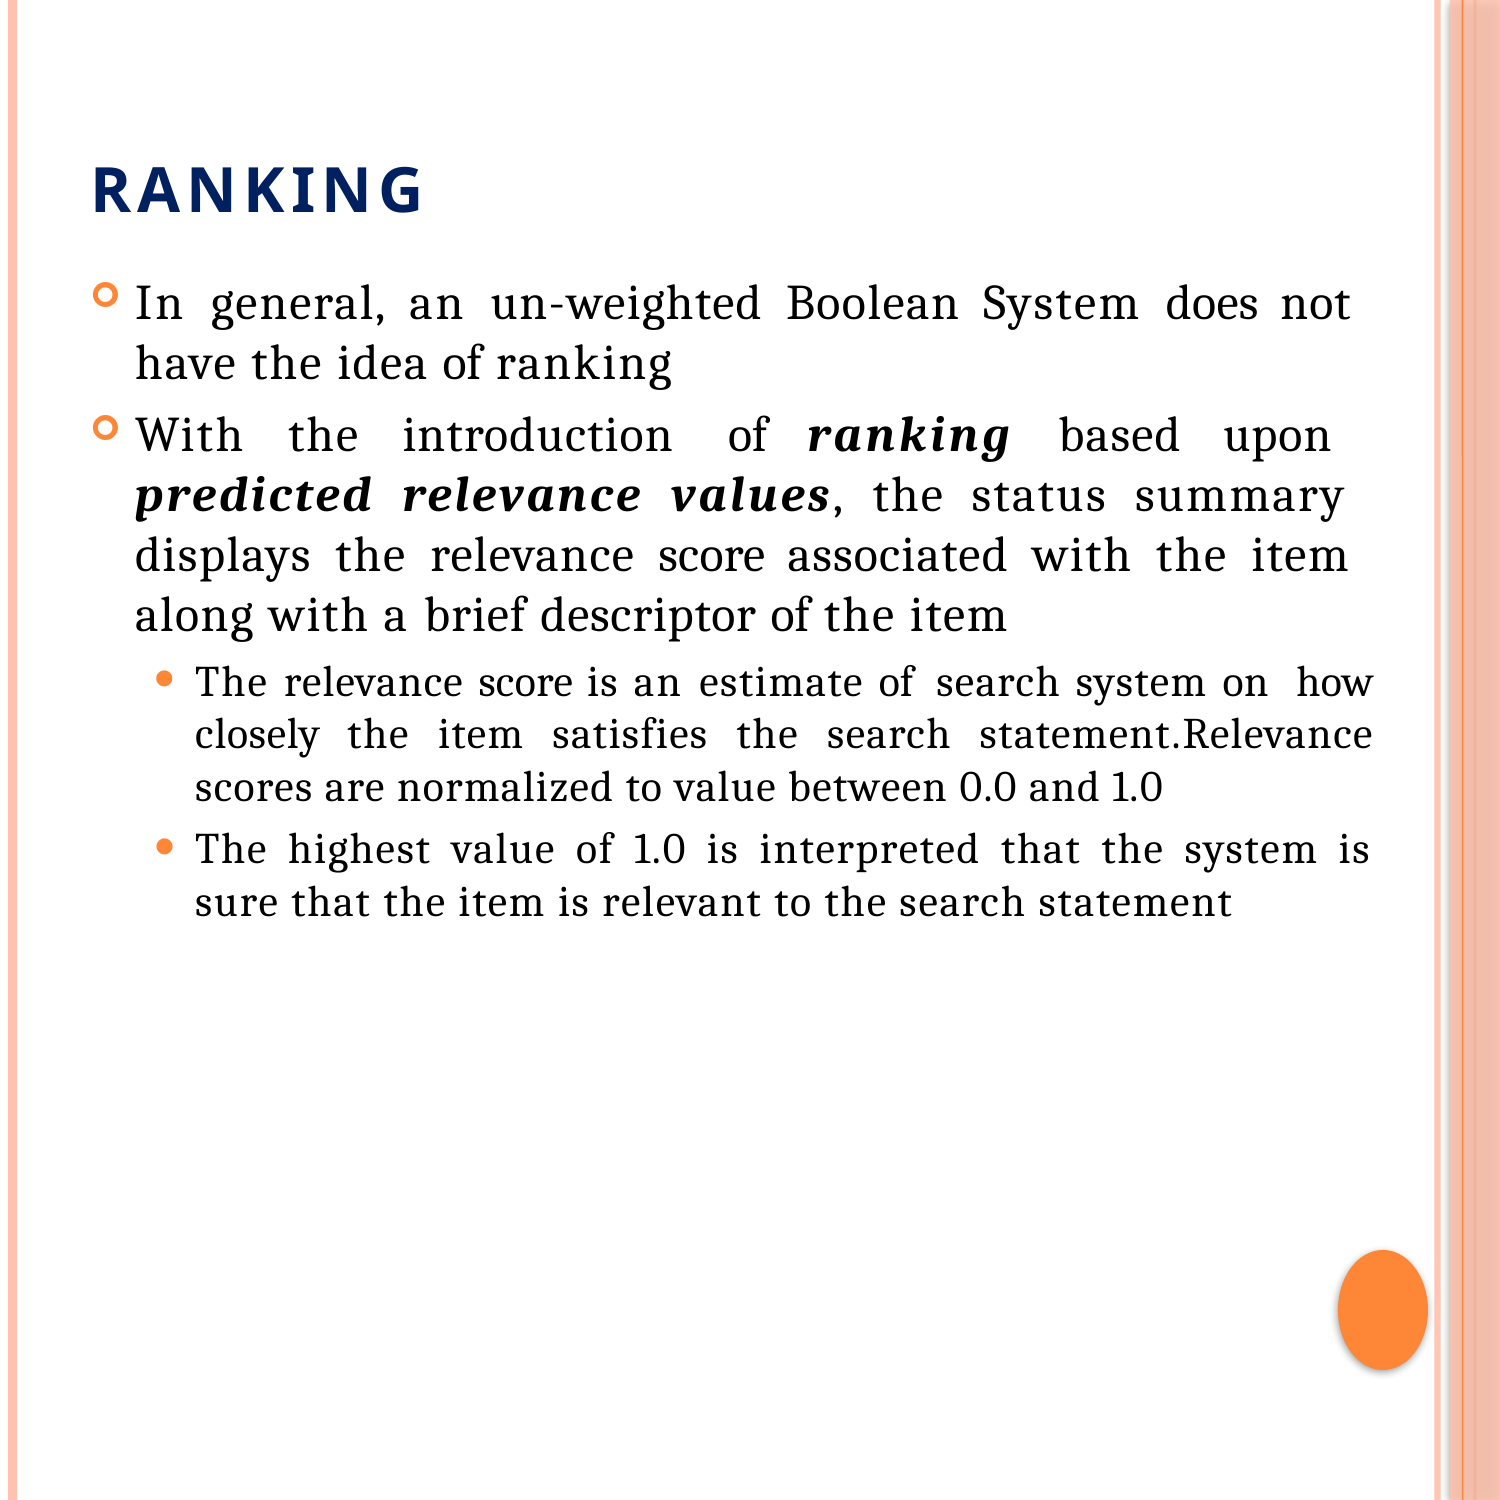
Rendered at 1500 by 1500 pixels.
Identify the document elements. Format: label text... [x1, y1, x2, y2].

text_box In general, an un-weighted Boolean System does not have the idea of ranking With the introduction of ranking based upon predicted relevance values, the status summary displays the relevance score associated with the item along with a brief descriptor of the item The relevance score is an estimate of search system on how closely the item satisfies the search statement.Relevance scores are normalized to value between 0.0 and 1.0 The highest value of 1.0 is interpreted that the system is sure that the item is relevant to the search statement [87, 267, 1375, 926]
title RANKING [87, 0, 625, 225]
